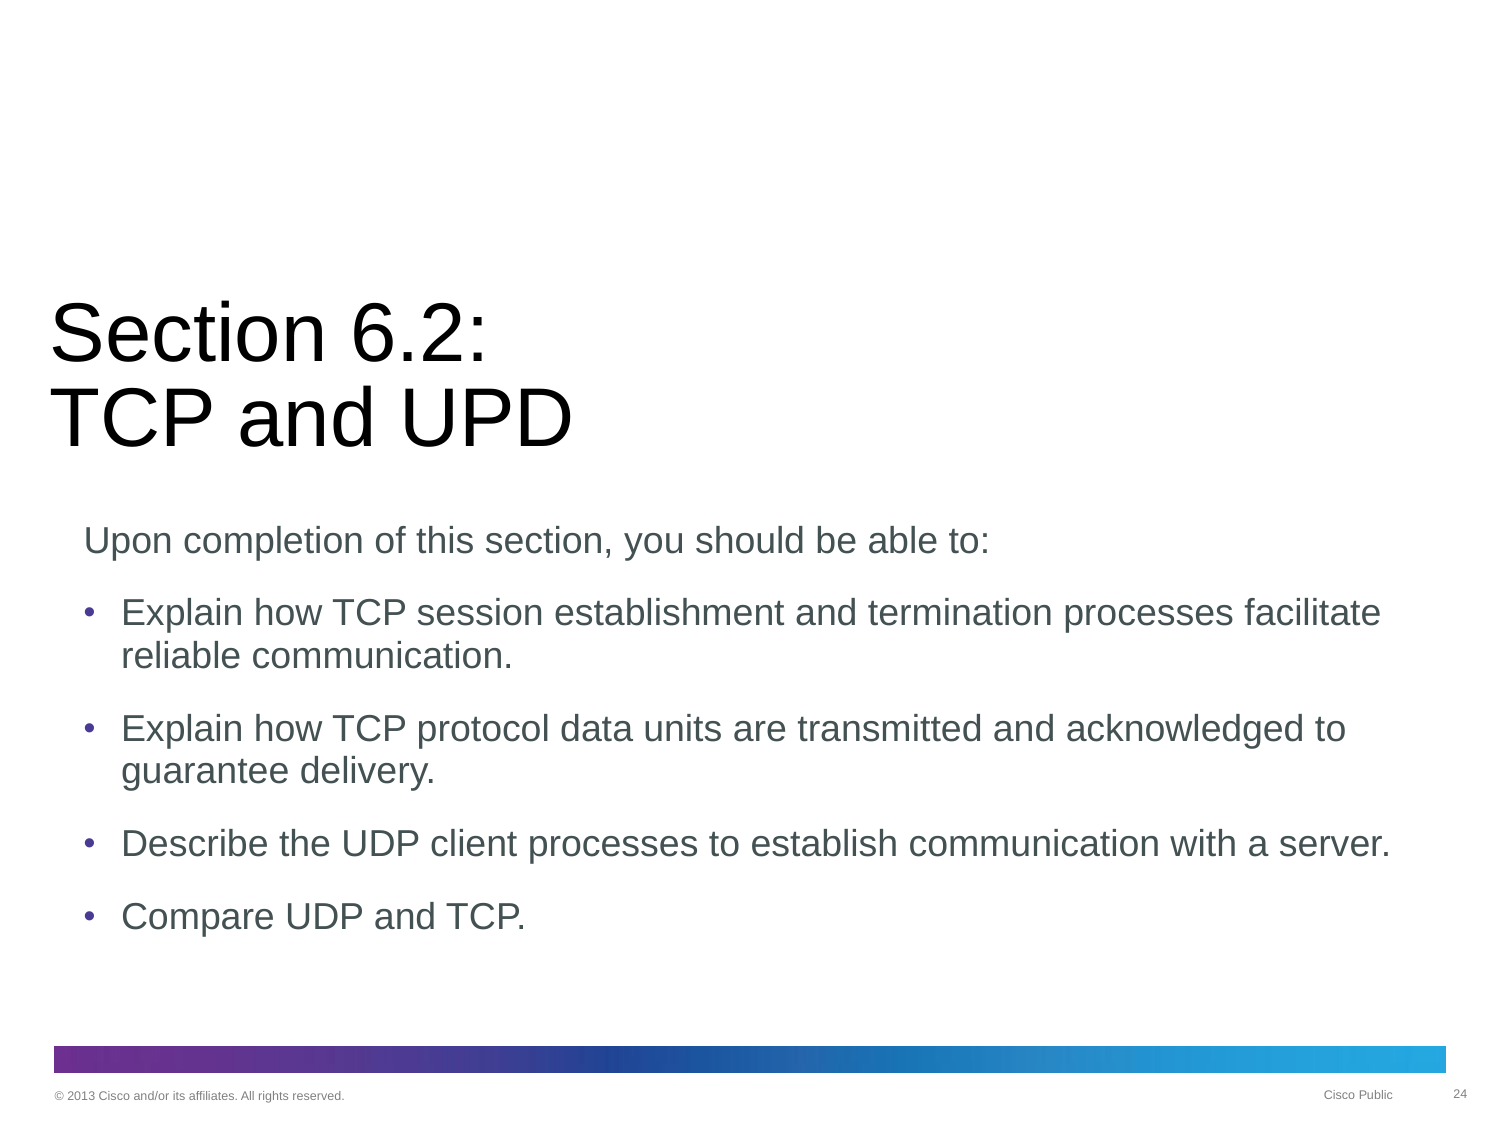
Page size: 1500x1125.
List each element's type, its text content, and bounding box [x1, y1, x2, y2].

picture [54, 1046, 1446, 1073]
title Section 6.2: TCP and UPD [36, 356, 1368, 471]
text_box Upon completion of this section, you should be able to: Explain how TCP session establishment and termination processes facilitate reliable communication. Explain how TCP protocol data units are transmitted and acknowledged to guarantee delivery. Describe the UDP client processes to establish communication with a server. Compare UDP and TCP. [68, 511, 1476, 962]
